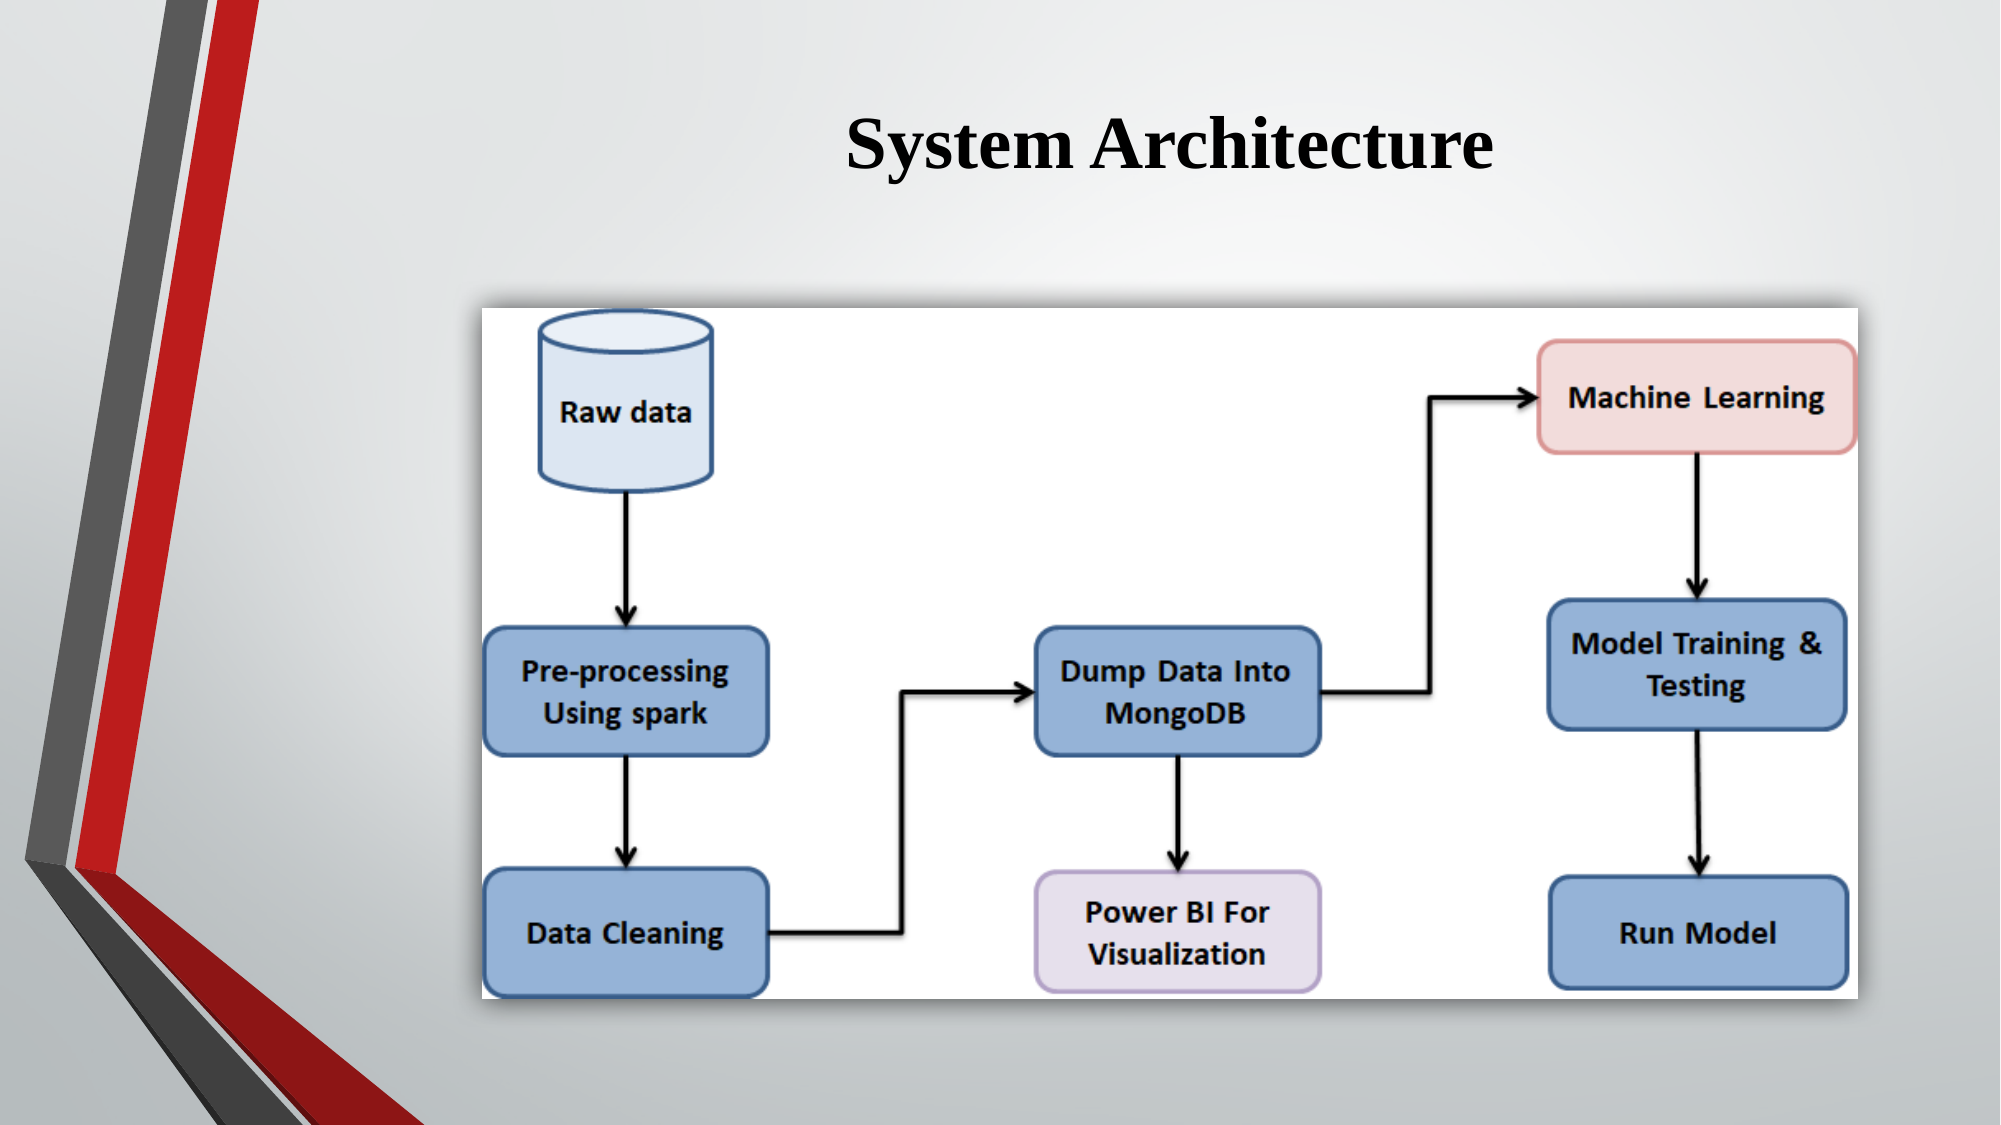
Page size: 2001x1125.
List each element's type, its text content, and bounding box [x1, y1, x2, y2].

text_box System Architecture [567, 86, 1773, 192]
picture [482, 308, 1858, 1000]
